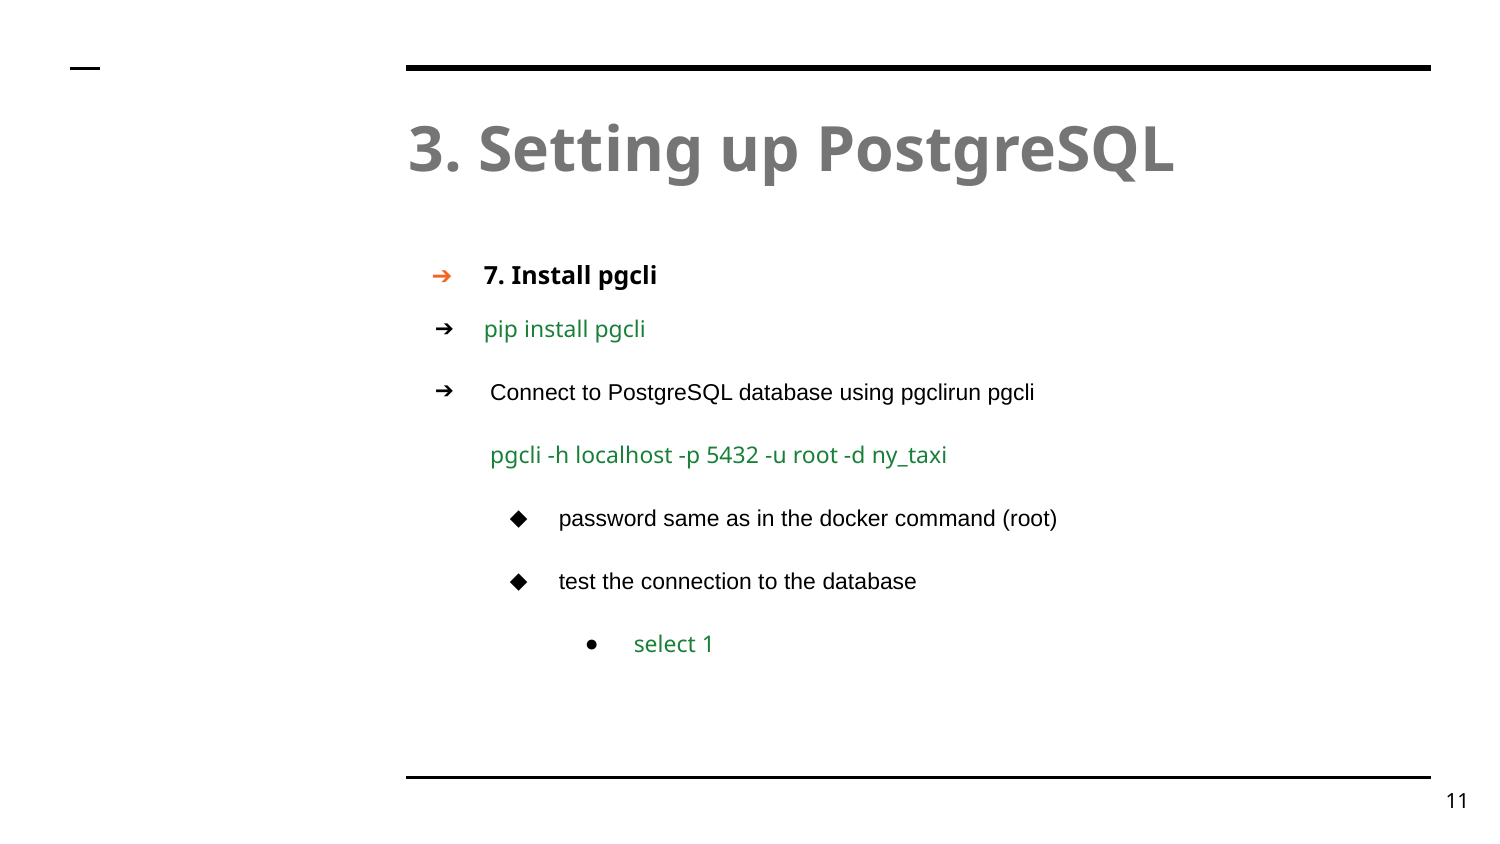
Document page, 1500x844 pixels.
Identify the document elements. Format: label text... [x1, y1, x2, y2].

slide_number ‹#› [1394, 769, 1484, 834]
list 7. Install pgcli pip install pgcli Connect to PostgreSQL database using pgclirun pgcli pgcli -h localhost -p 5432 -u root -d ny_taxi password same as in the docker command (root) test the connection to the database select 1 [393, 213, 1420, 756]
title 3. Setting up PostgreSQL [393, 94, 1431, 199]
